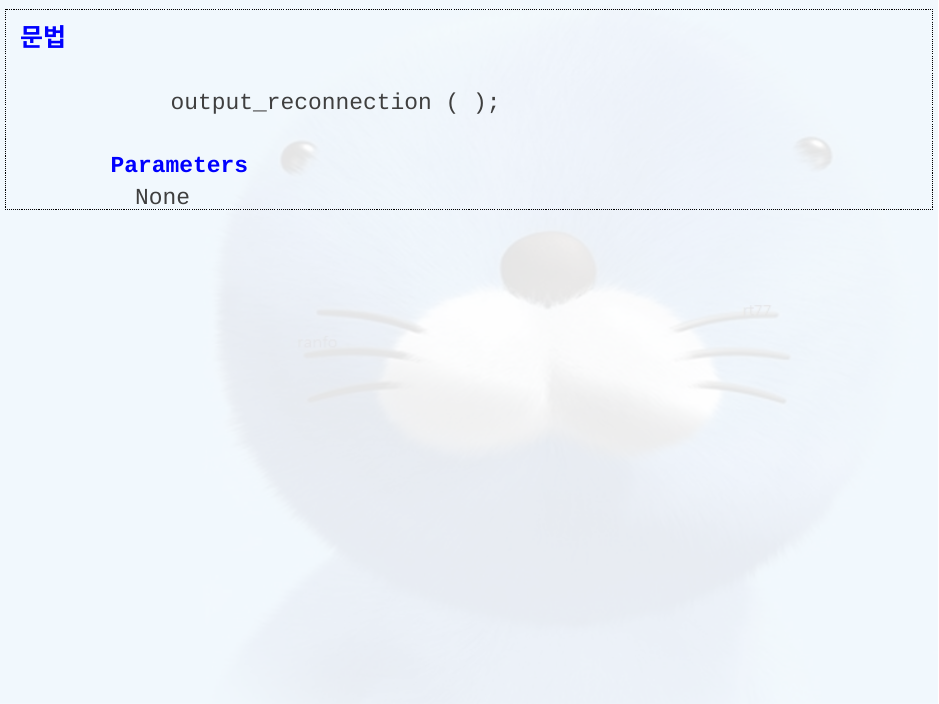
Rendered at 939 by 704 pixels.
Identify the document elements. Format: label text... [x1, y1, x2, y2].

text_box 문법 output_reconnection ( ); Parameters None [5, 9, 933, 210]
